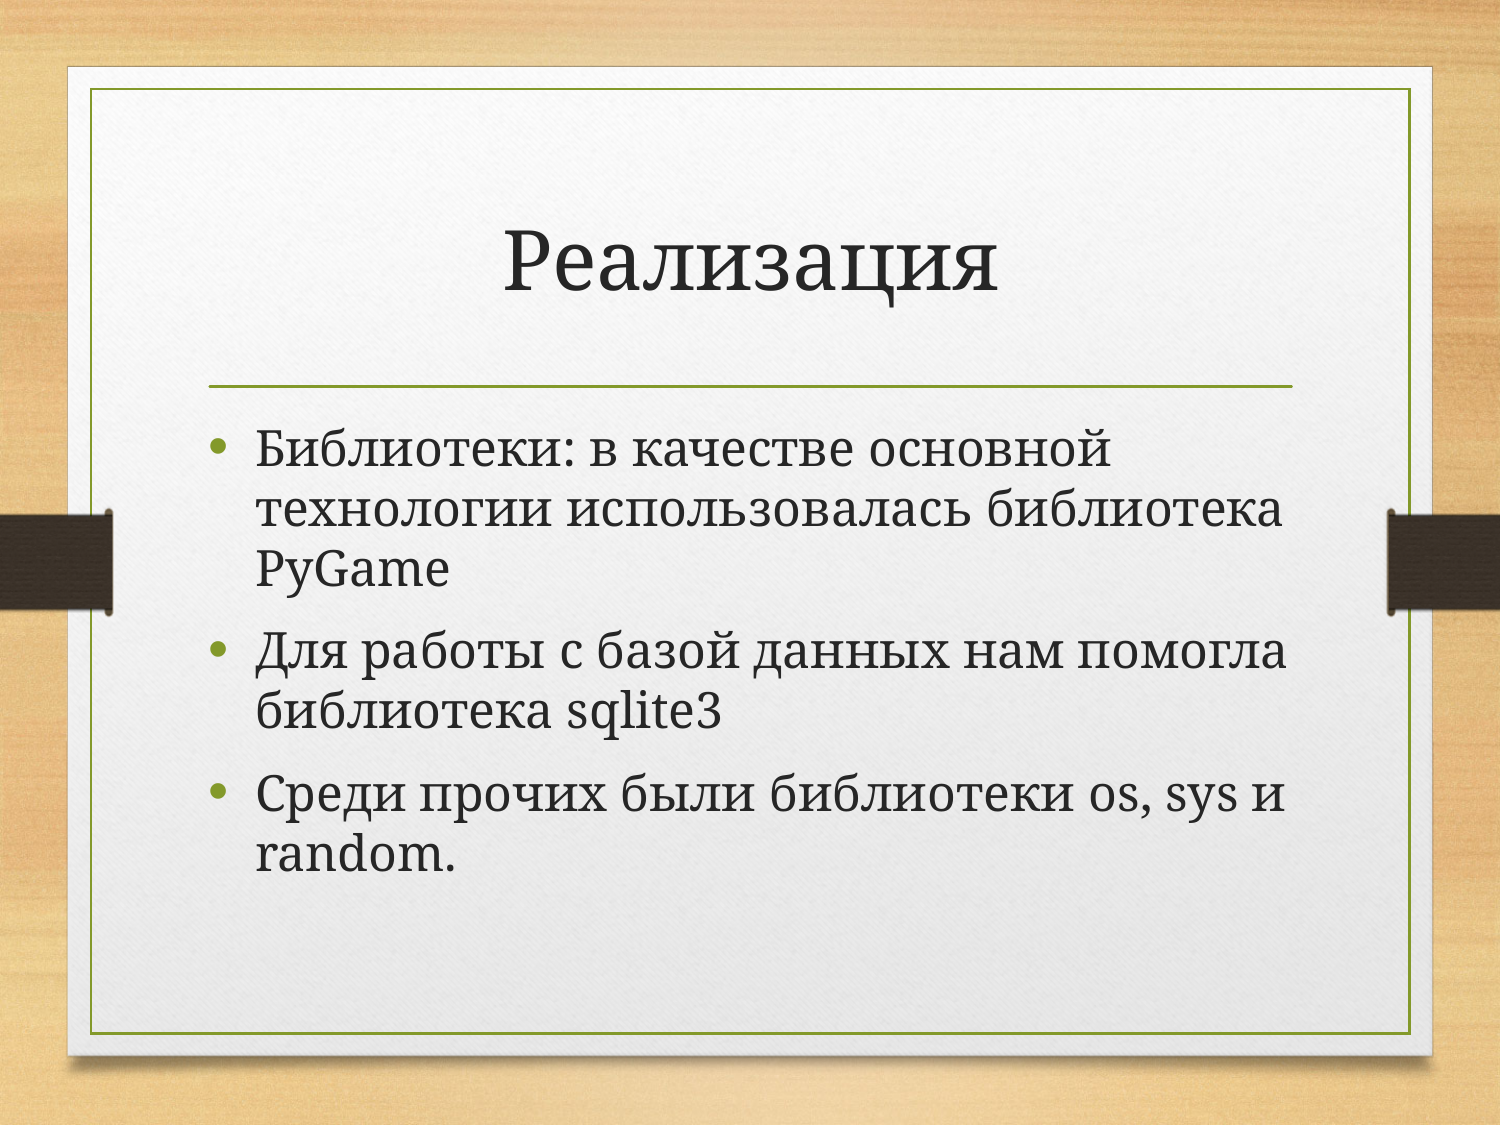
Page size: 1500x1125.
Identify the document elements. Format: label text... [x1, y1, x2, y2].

picture [0, 0, 1500, 1125]
title Реализация [193, 150, 1309, 365]
list Библиотеки: в качестве основной технологии использовалась библиотека PyGame Для работы с базой данных нам помогла библиотека sqlite3 Среди прочих были библиотеки os, sys и random. [193, 408, 1309, 974]
